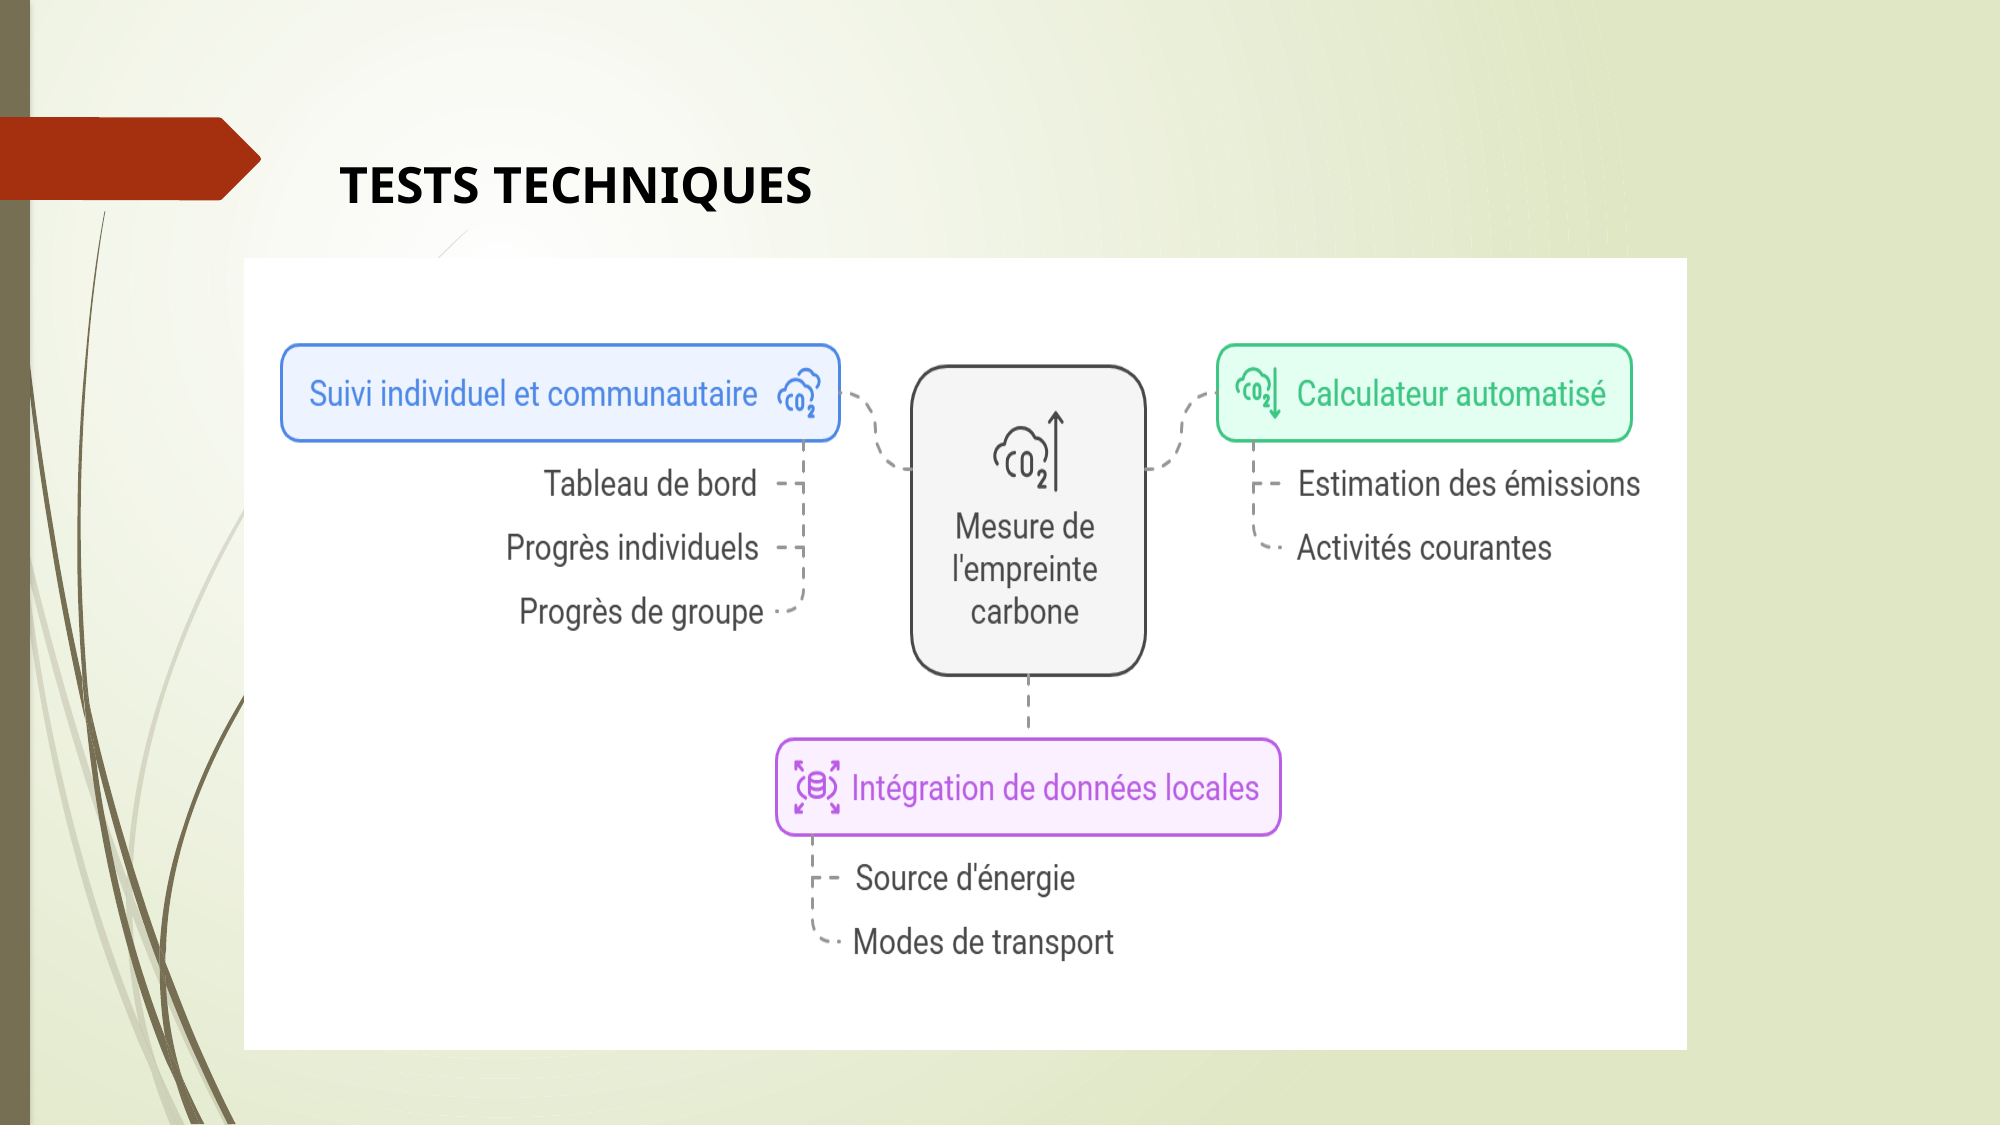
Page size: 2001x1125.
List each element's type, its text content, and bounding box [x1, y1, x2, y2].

text_box TESTS TECHNIQUES [324, 145, 1209, 221]
picture [244, 258, 1687, 1051]
